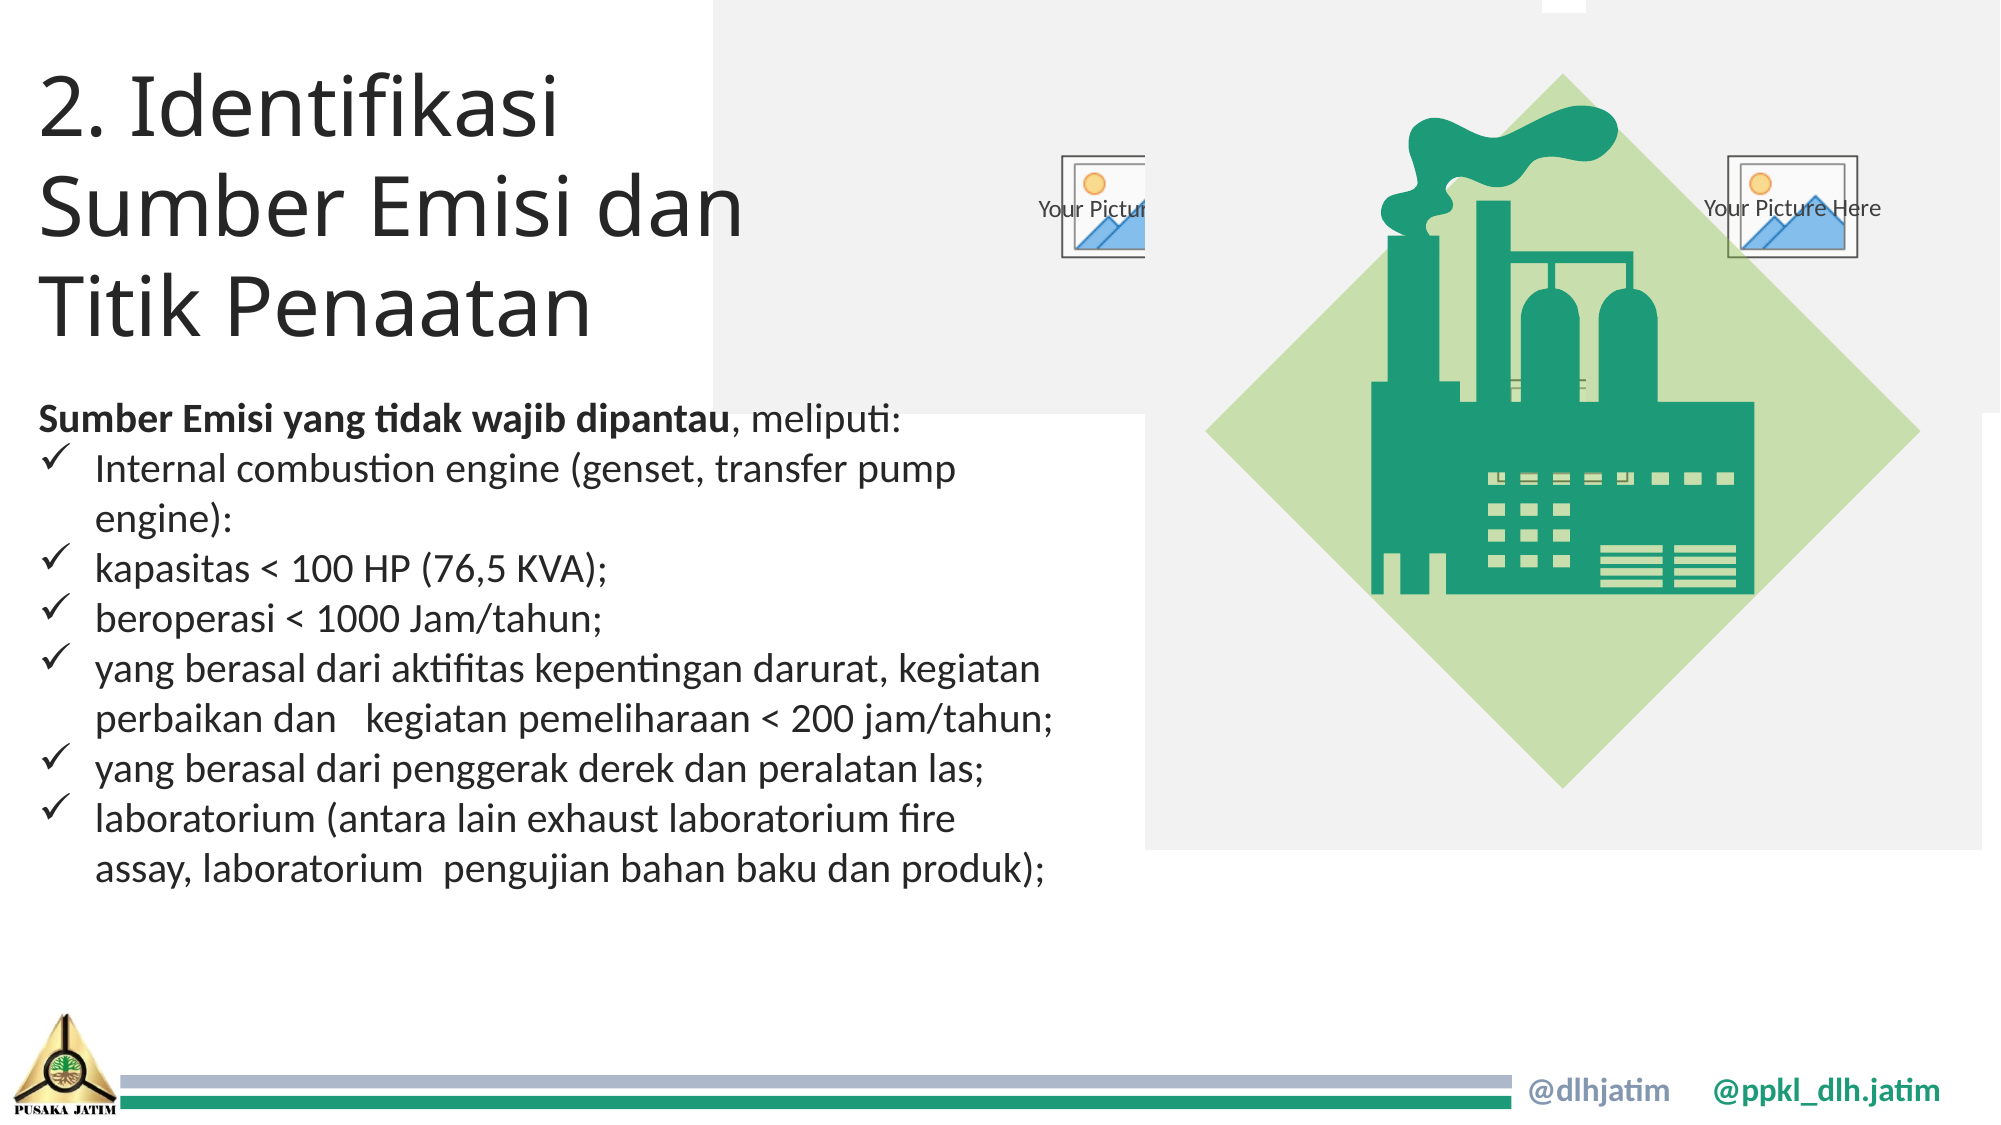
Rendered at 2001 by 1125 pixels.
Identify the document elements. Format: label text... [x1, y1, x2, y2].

text_box [121, 1095, 1512, 1110]
text_box [121, 1074, 1511, 1089]
text_box 2. Identifikasi Sumber Emisi dan Titik Penaatan [23, 45, 713, 361]
text_box Sumber Emisi yang tidak wajib dipantau, meliputi: Internal combustion engine (genset, transfer pump engine): kapasitas < 100 HP (76,5 KVA); beroperasi < 1000 Jam/tahun; yang berasal dari aktifitas kepentingan darurat, kegiatan perbaikan dan kegiatan pemeliharaan < 200 jam/tahun; yang berasal dari penggerak derek dan peralatan las; laboratorium (antara lain exhaust laboratorium fire assay, laboratorium pengujian bahan baku dan produk); [23, 383, 1073, 899]
text_box @ppkl_dlh.jatim [1696, 1061, 2000, 1116]
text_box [1371, 105, 1755, 595]
picture [11, 1006, 121, 1119]
text_box @dlhjatim [1511, 1061, 1696, 1116]
picture [713, 0, 2000, 850]
